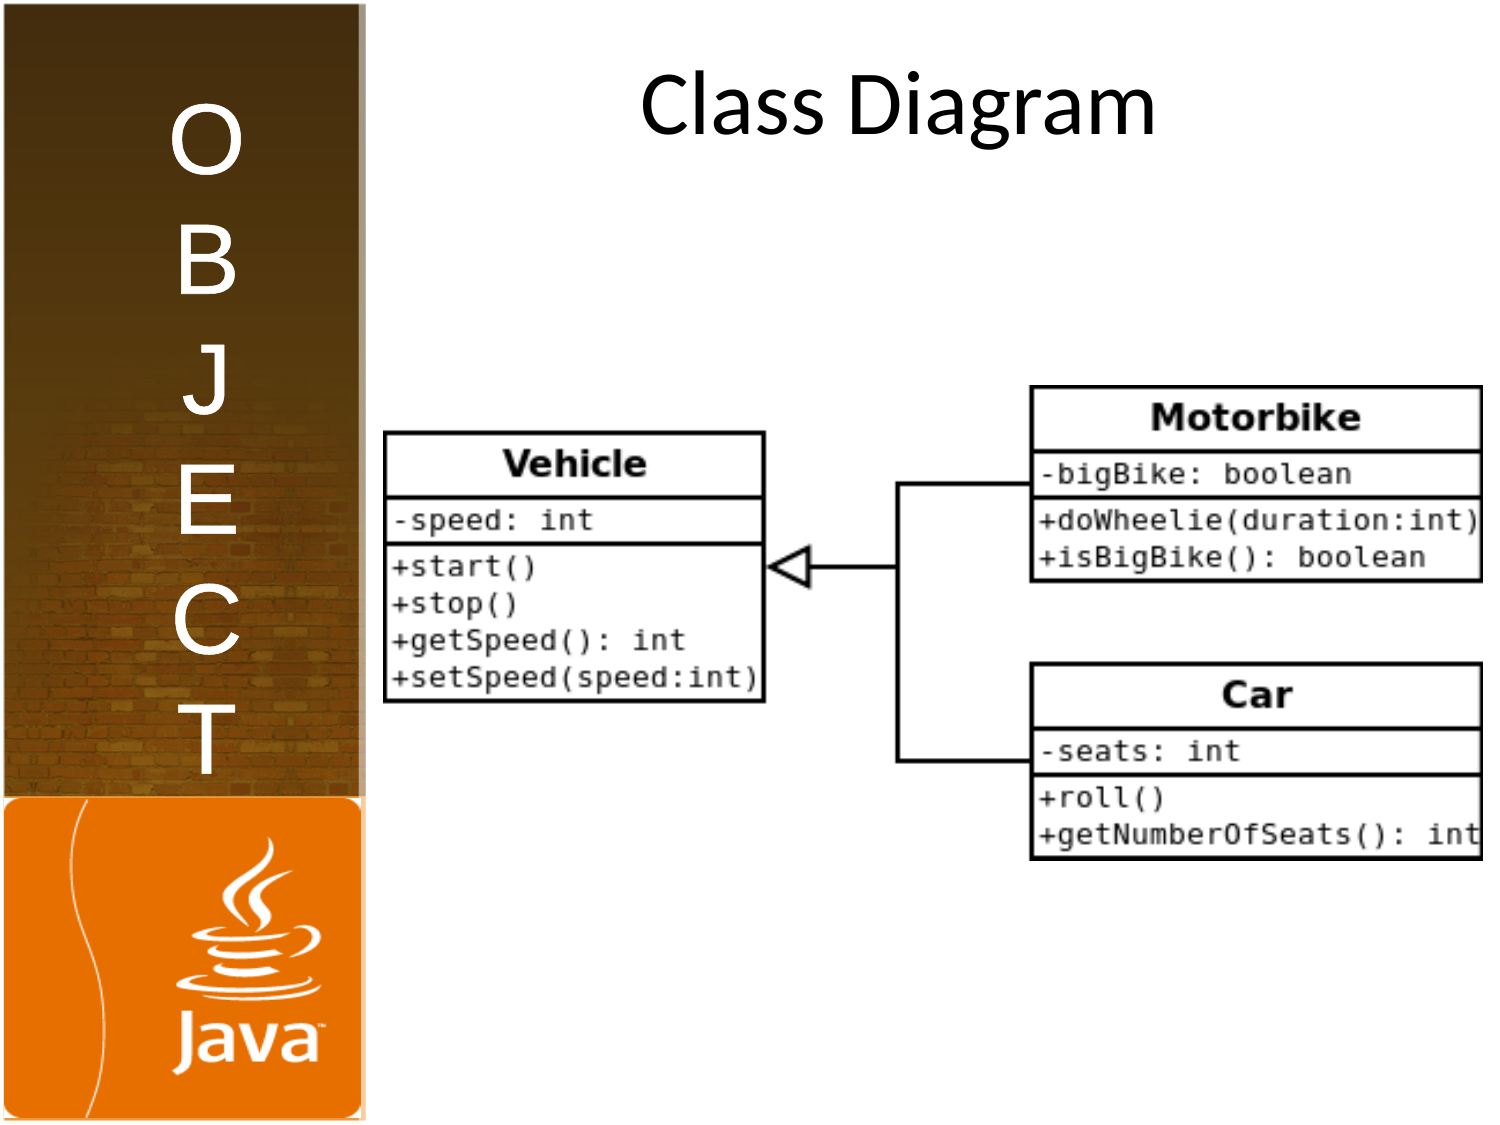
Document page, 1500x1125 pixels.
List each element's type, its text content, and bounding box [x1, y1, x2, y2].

picture [0, 0, 1500, 1125]
title Class Diagram [375, 0, 1425, 197]
text_box O B J E C T [112, 66, 302, 797]
